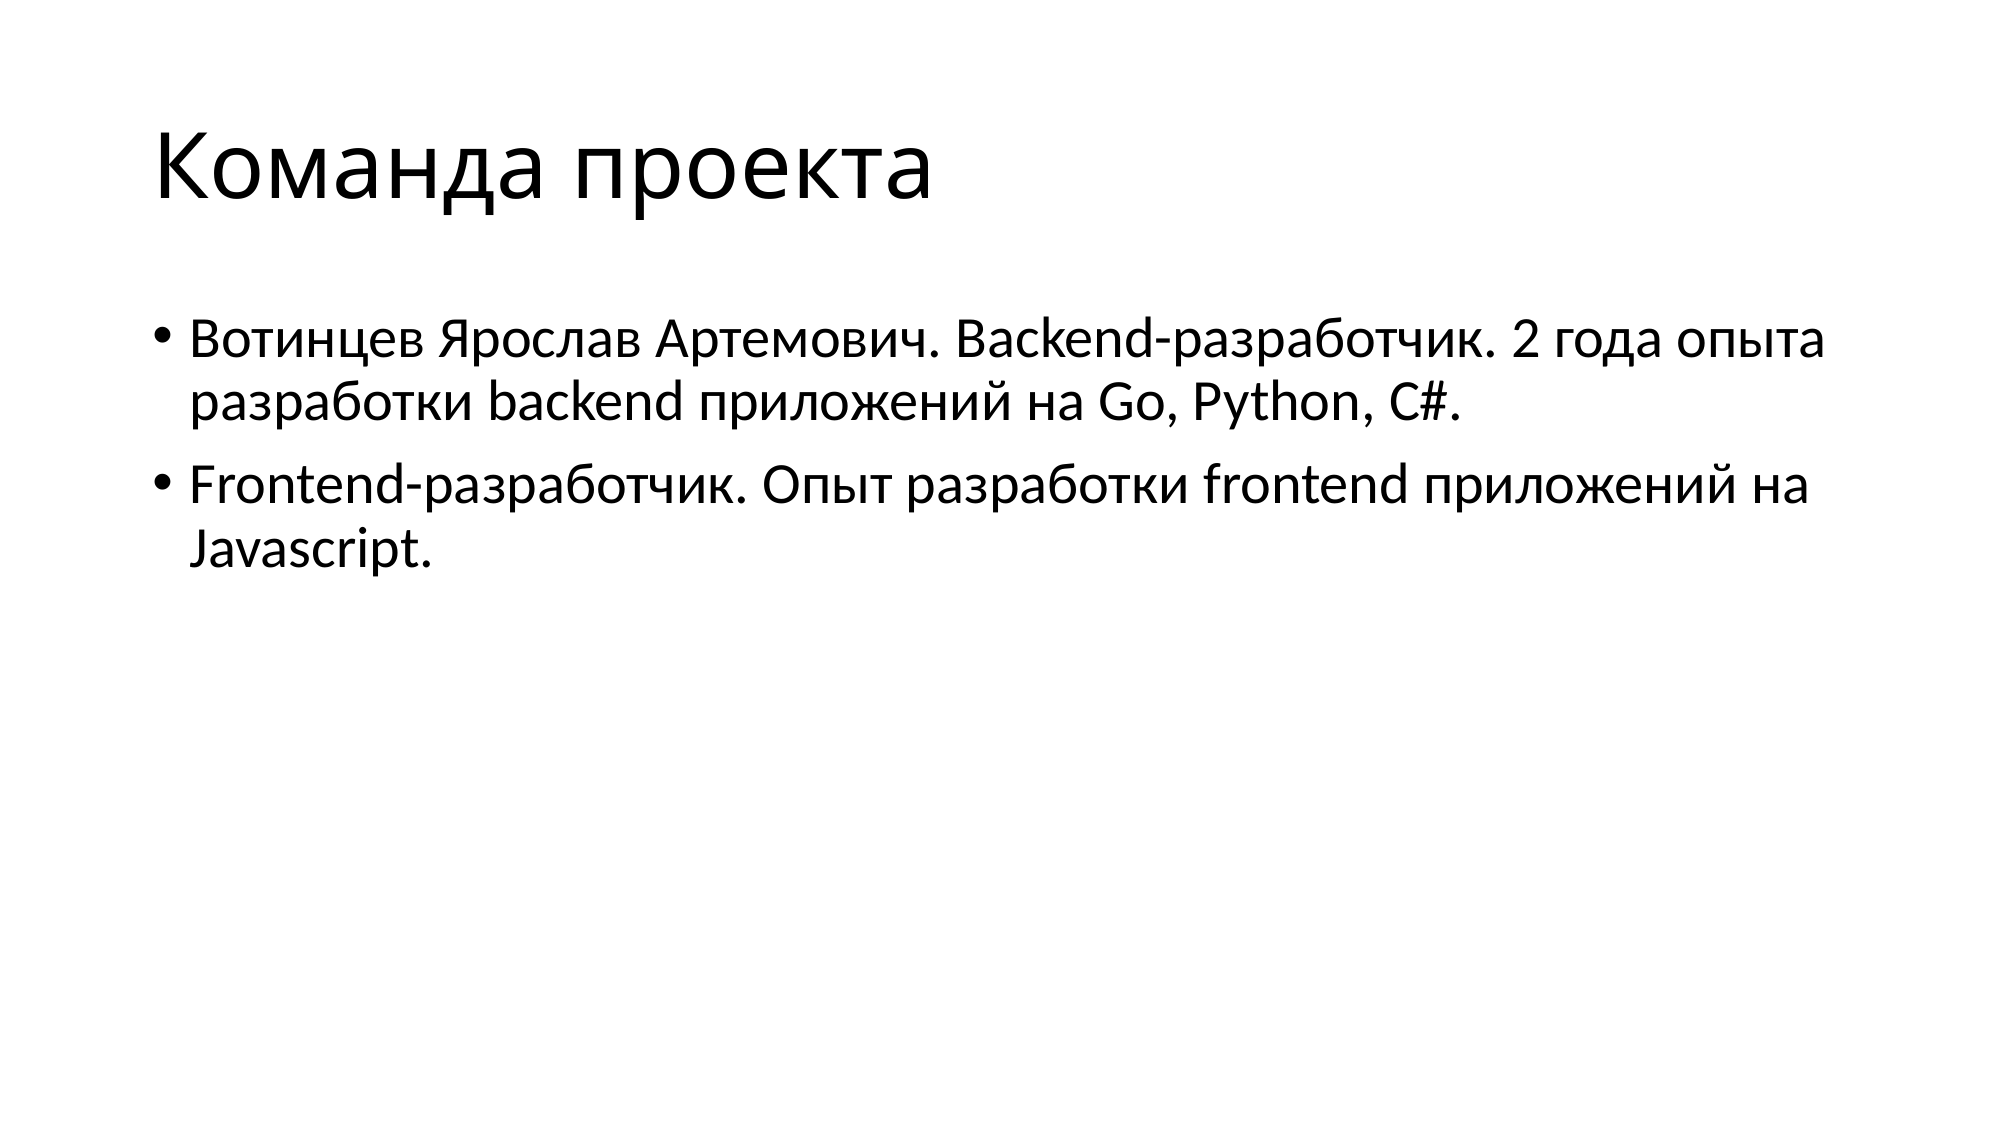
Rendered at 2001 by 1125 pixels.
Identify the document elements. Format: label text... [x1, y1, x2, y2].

list Вотинцев Ярослав Артемович. Backend-разработчик. 2 года опыта разработки backend приложений на Go, Python, C#. Frontend-разработчик. Опыт разработки frontend приложений на Javascript. [137, 299, 1863, 1014]
title Команда проекта [137, 59, 1863, 278]
